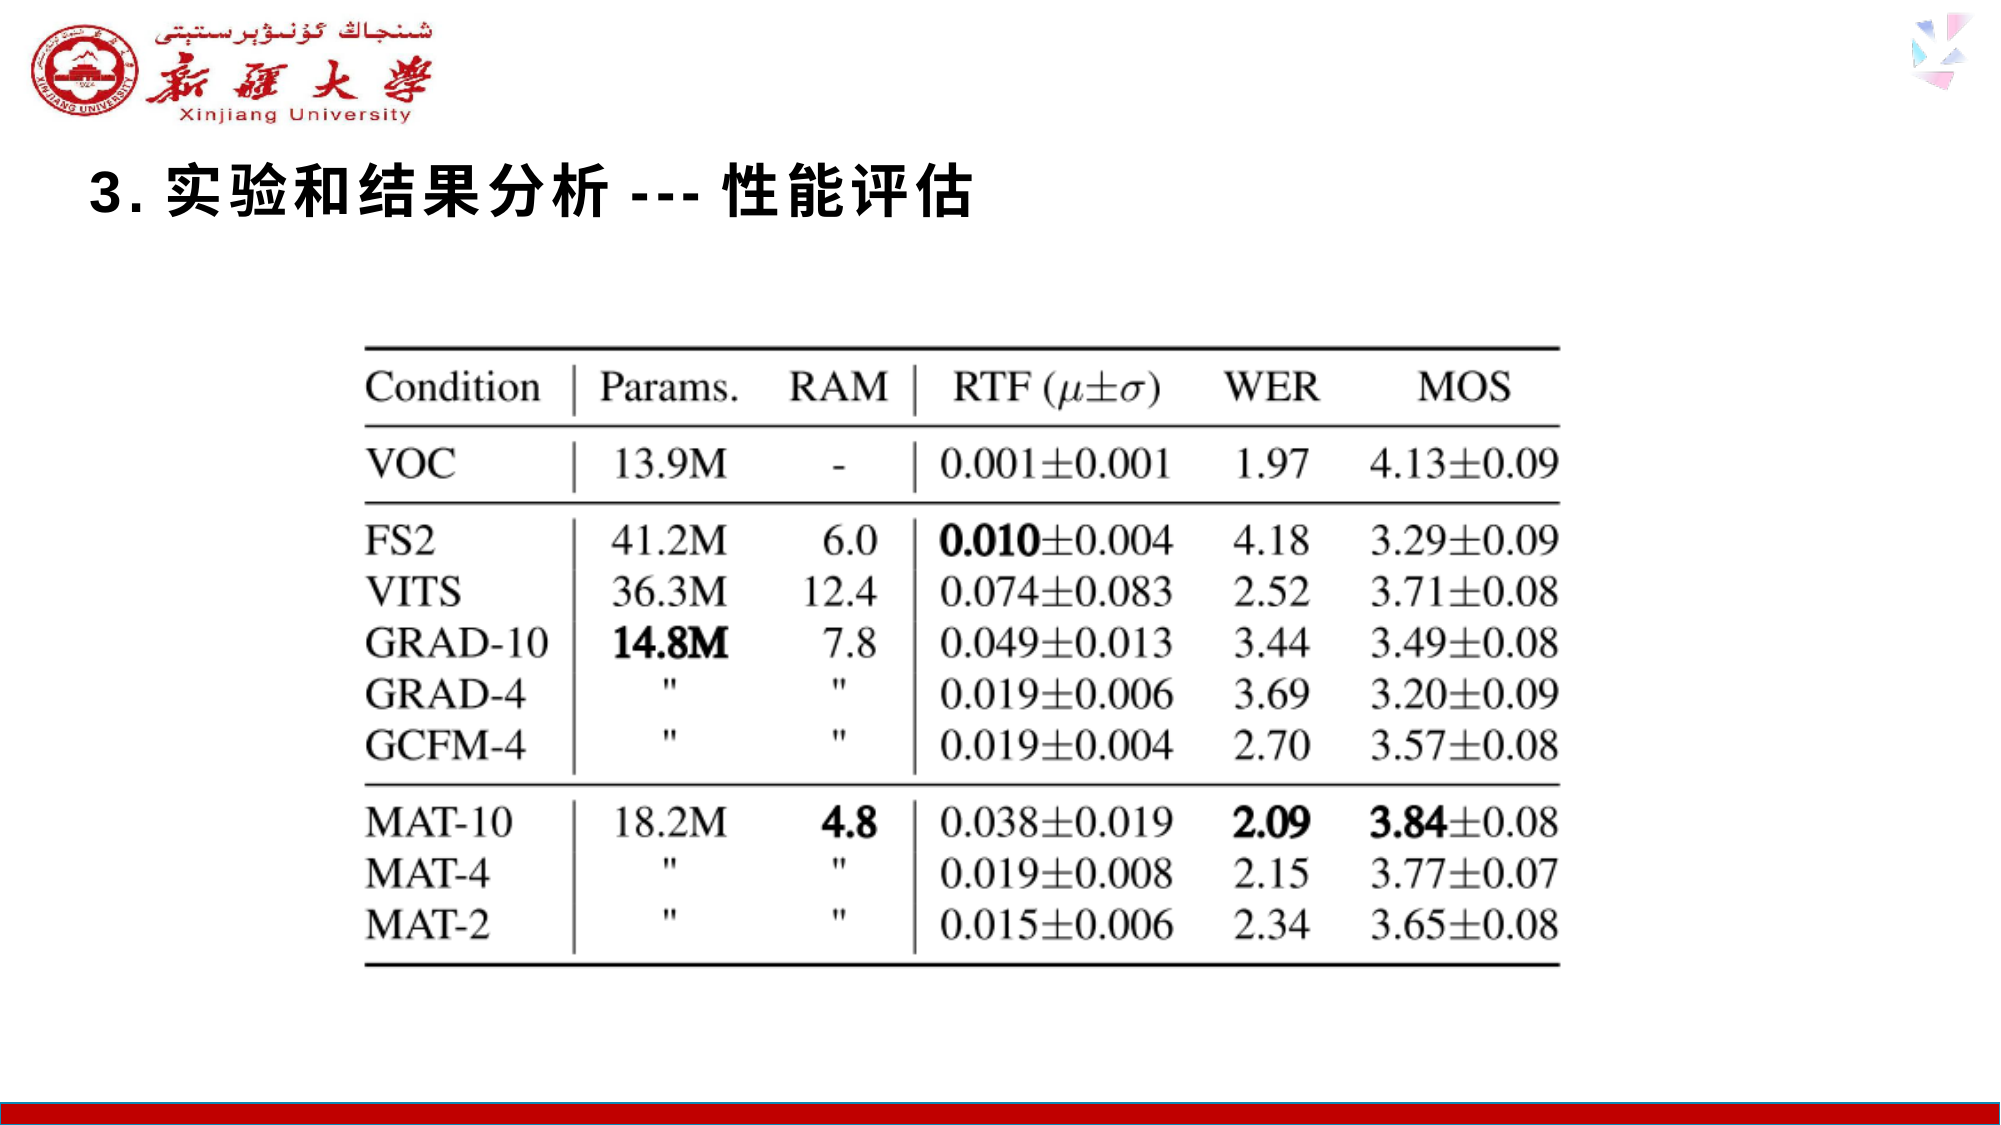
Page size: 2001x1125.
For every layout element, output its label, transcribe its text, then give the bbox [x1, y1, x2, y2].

text_box 3.实验和结果分析---性能评估 [74, 130, 1875, 247]
picture [326, 288, 1591, 983]
text_box [0, 1102, 2000, 1125]
picture [1881, 0, 2000, 101]
picture [0, 0, 482, 143]
